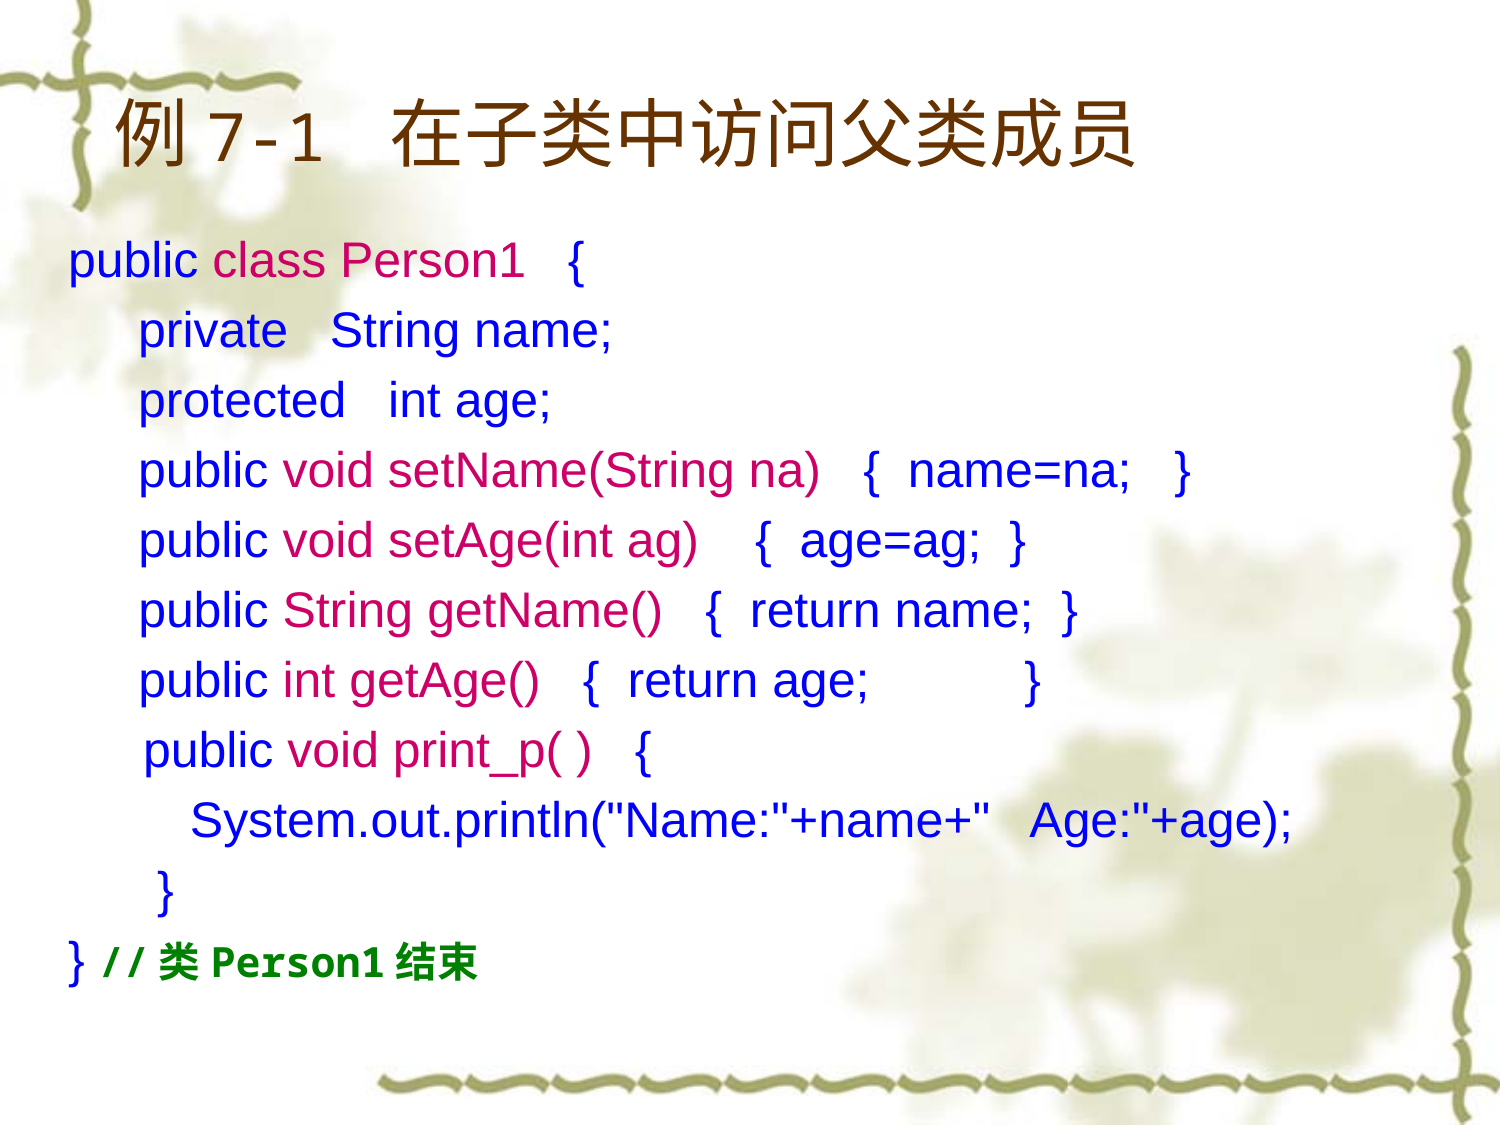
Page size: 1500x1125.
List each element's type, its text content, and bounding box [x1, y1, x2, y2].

list public class Person1 { private String name; protected int age; public void setName(String na) { name=na; } public void setAge(int ag) { age=ag; } public String getName() { return name; } public int getAge() { return age; } public void print_p( ) { System.out.println("Name:"+name+" Age:"+age); } } //类Person1结束 [52, 219, 1436, 1036]
title 例7-1 在子类中访问父类成员 [98, 77, 1441, 186]
picture [0, 0, 1500, 1125]
